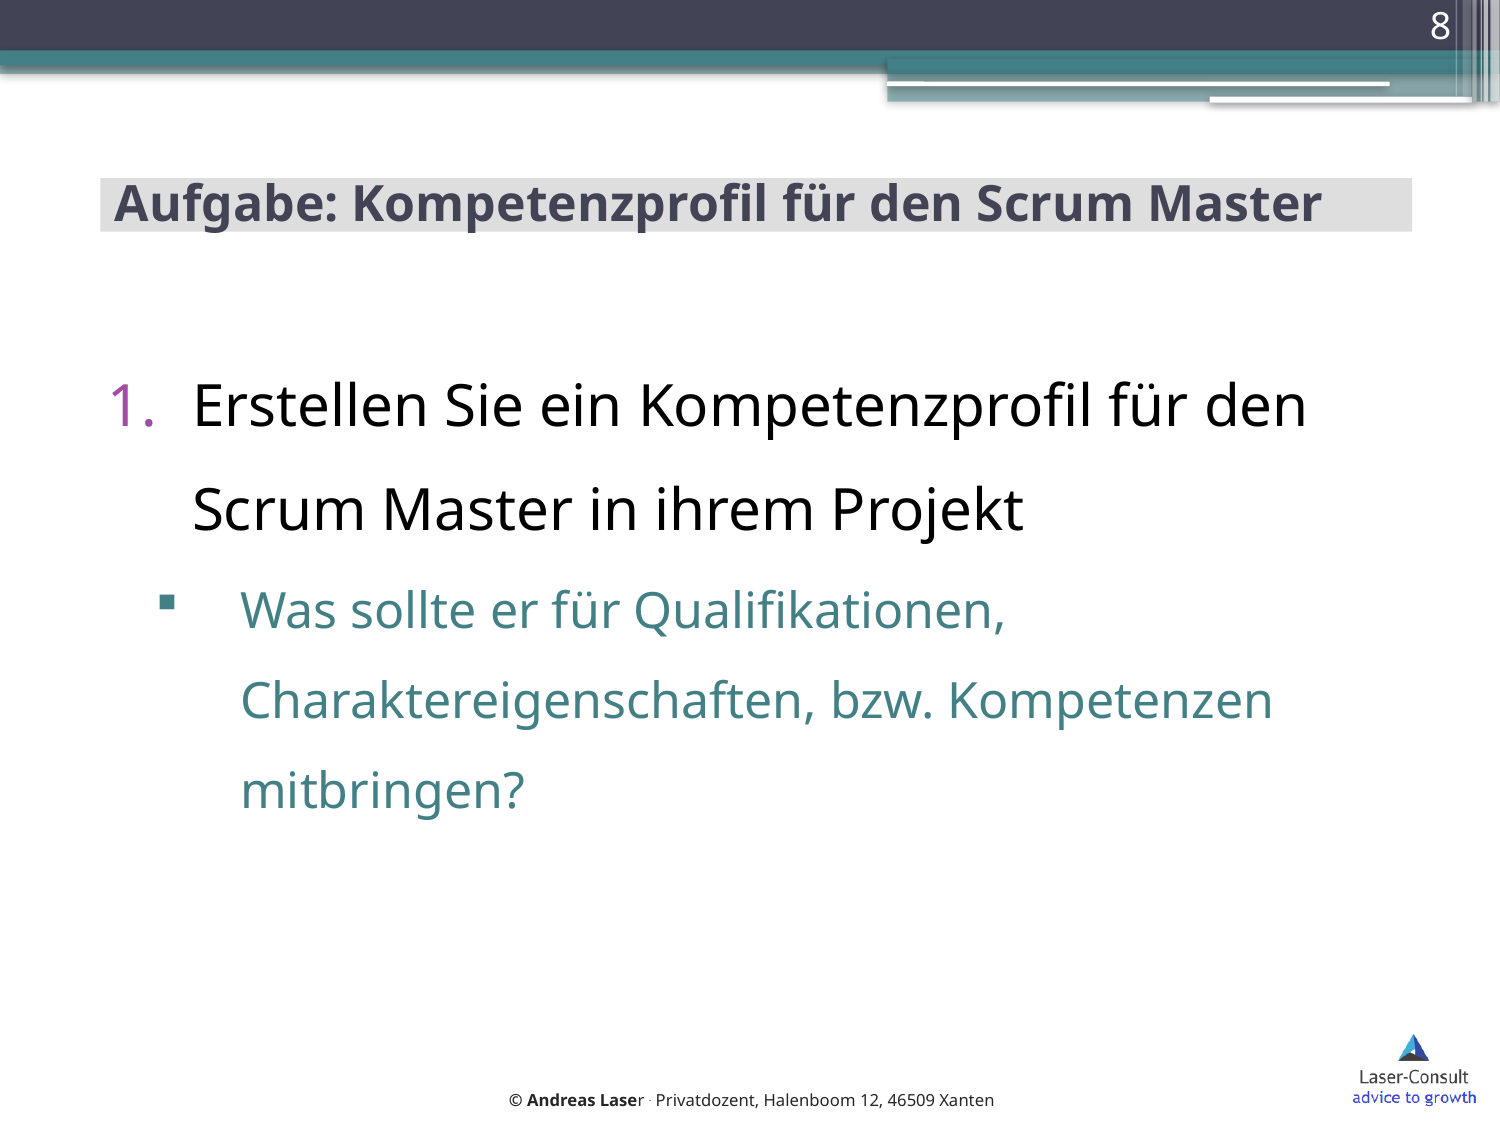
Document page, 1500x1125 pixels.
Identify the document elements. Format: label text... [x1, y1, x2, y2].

list Erstellen Sie ein Kompetenzprofil für den Scrum Master in ihrem Projekt Was sollte er für Qualifikationen, Charaktereigenschaften, bzw. Kompetenzen mitbringen? [75, 325, 1425, 1035]
slide_number 8 [1341, 0, 1466, 61]
picture [1337, 1027, 1491, 1117]
title Aufgabe: Kompetenzprofil für den Scrum Master [100, 113, 1427, 289]
